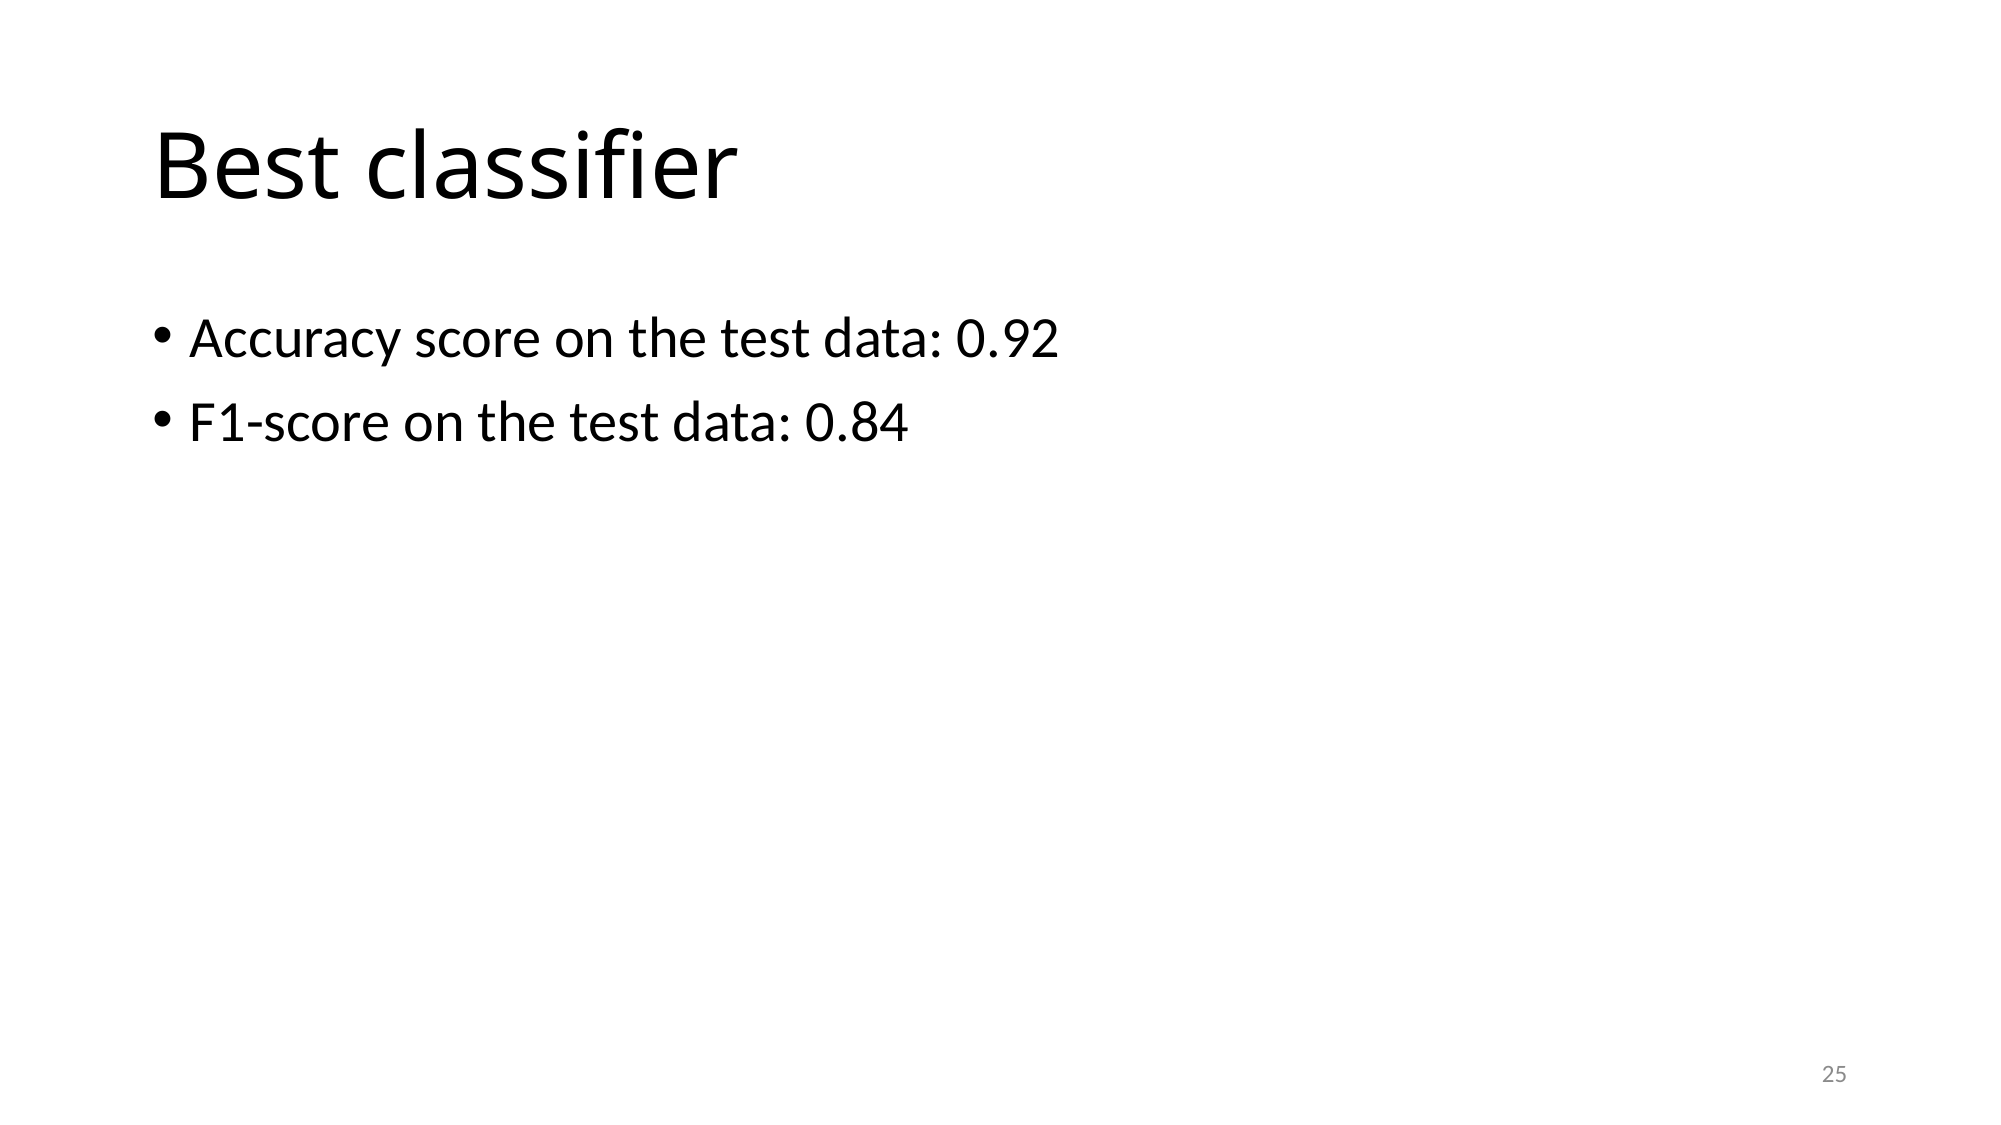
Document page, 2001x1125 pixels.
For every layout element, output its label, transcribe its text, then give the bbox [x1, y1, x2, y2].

title Best classifier [137, 59, 1863, 278]
list Accuracy score on the test data: 0.92 F1-score on the test data: 0.84 [137, 299, 1863, 1014]
slide_number 25 [1412, 1042, 1863, 1103]
